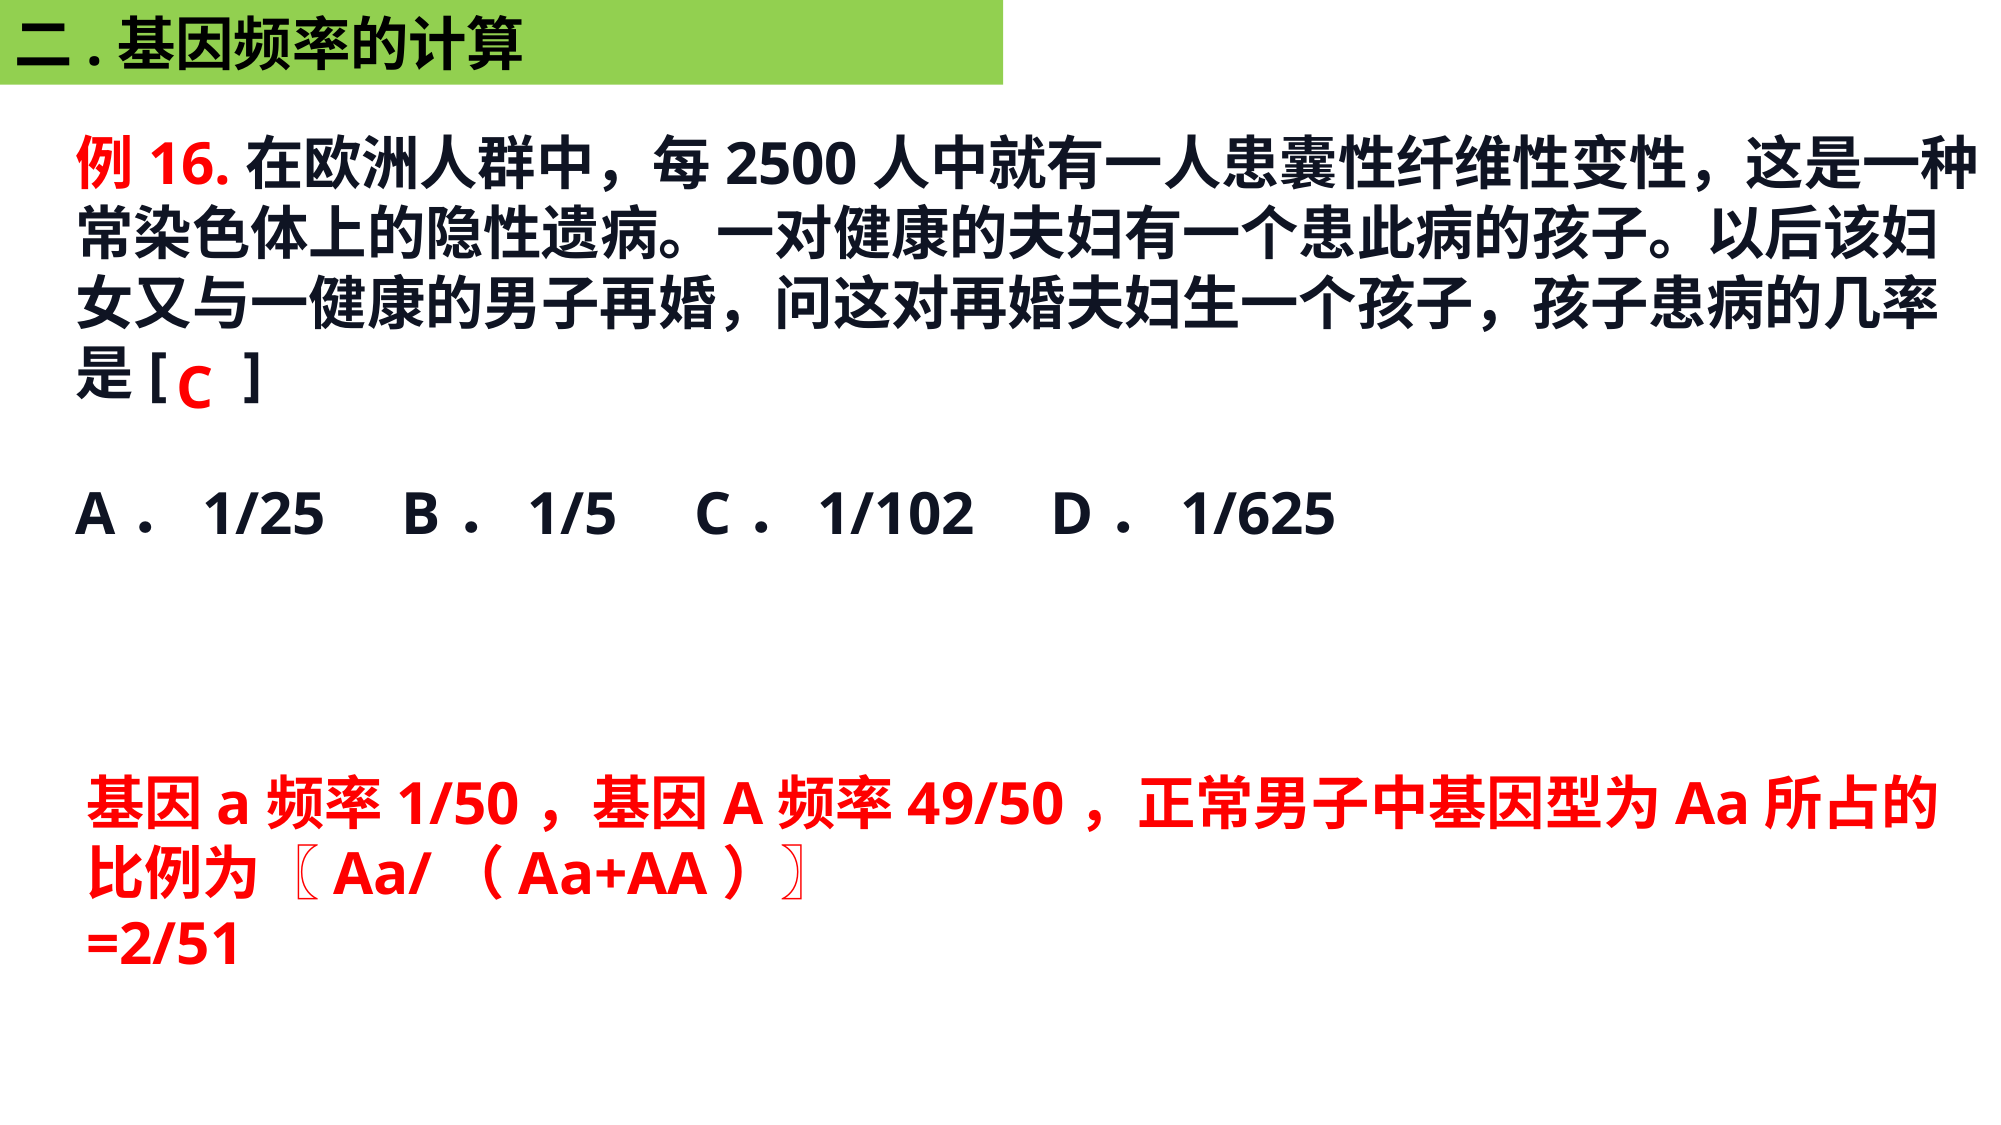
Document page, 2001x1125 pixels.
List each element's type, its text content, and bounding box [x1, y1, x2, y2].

text_box 基因a频率1/50，基因A频率49/50，正常男子中基因型为Aa所占的比例为〖Aa/（Aa+AA）〗 =2/51 [71, 758, 1998, 984]
text_box 例16.在欧洲人群中，每2500人中就有一人患囊性纤维性变性，这是一种常染色体上的隐性遗病。一对健康的夫妇有一个患此病的孩子。以后该妇女又与一健康的男子再婚，问这对再婚夫妇生一个孩子，孩子患病的几率是[ ] A．1/25 B．1/5 C．1/102 D．1/625 [61, 119, 2000, 554]
text_box 二.基因频率的计算 [0, 0, 1004, 85]
text_box C [162, 342, 230, 428]
